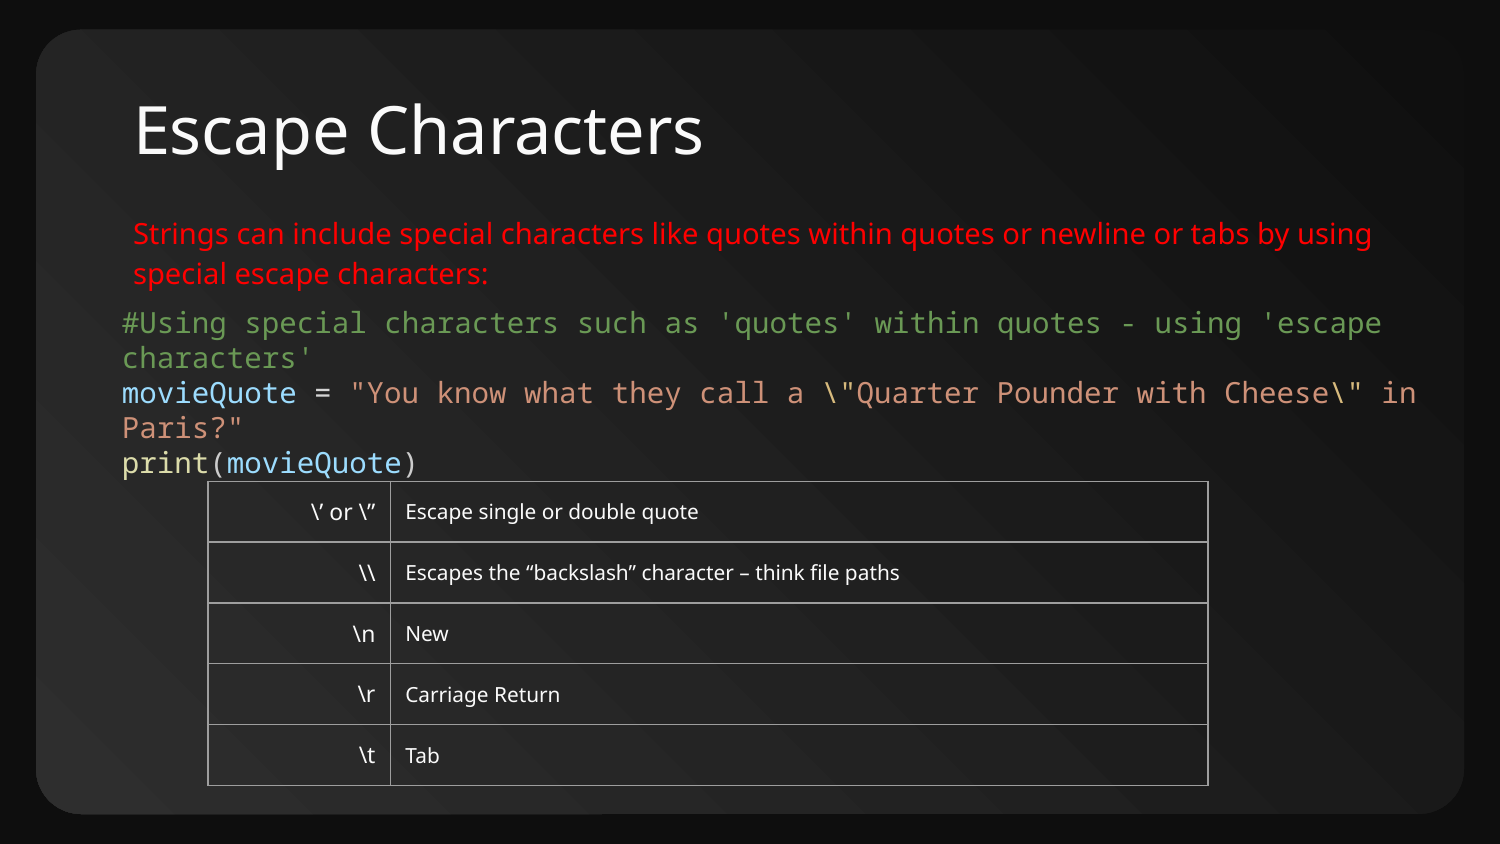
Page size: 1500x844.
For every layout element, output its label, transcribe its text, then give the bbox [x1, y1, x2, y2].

table_cell \n [209, 604, 390, 663]
table_cell New [391, 604, 1207, 663]
table_header Escape single or double quote [391, 482, 1207, 541]
title Escape Characters [118, 72, 1382, 167]
table_header \’ or \” [209, 482, 390, 541]
table_cell \t [209, 725, 390, 785]
table_cell \\ [209, 543, 390, 602]
table_cell Carriage Return [391, 664, 1207, 724]
table_cell \r [209, 664, 390, 724]
subtitle Strings can include special characters like quotes within quotes or newline or tabs by using special escape characters: [118, 195, 1406, 297]
table_cell Escapes the “backslash” character – think file paths [391, 543, 1207, 602]
table_cell Tab [391, 725, 1207, 785]
text_box #Using special characters such as 'quotes' within quotes - using 'escape characters' movieQuote = "You know what they call a \"Quarter Pounder with Cheese\" in Paris?" print(movieQuote) [107, 297, 1485, 487]
